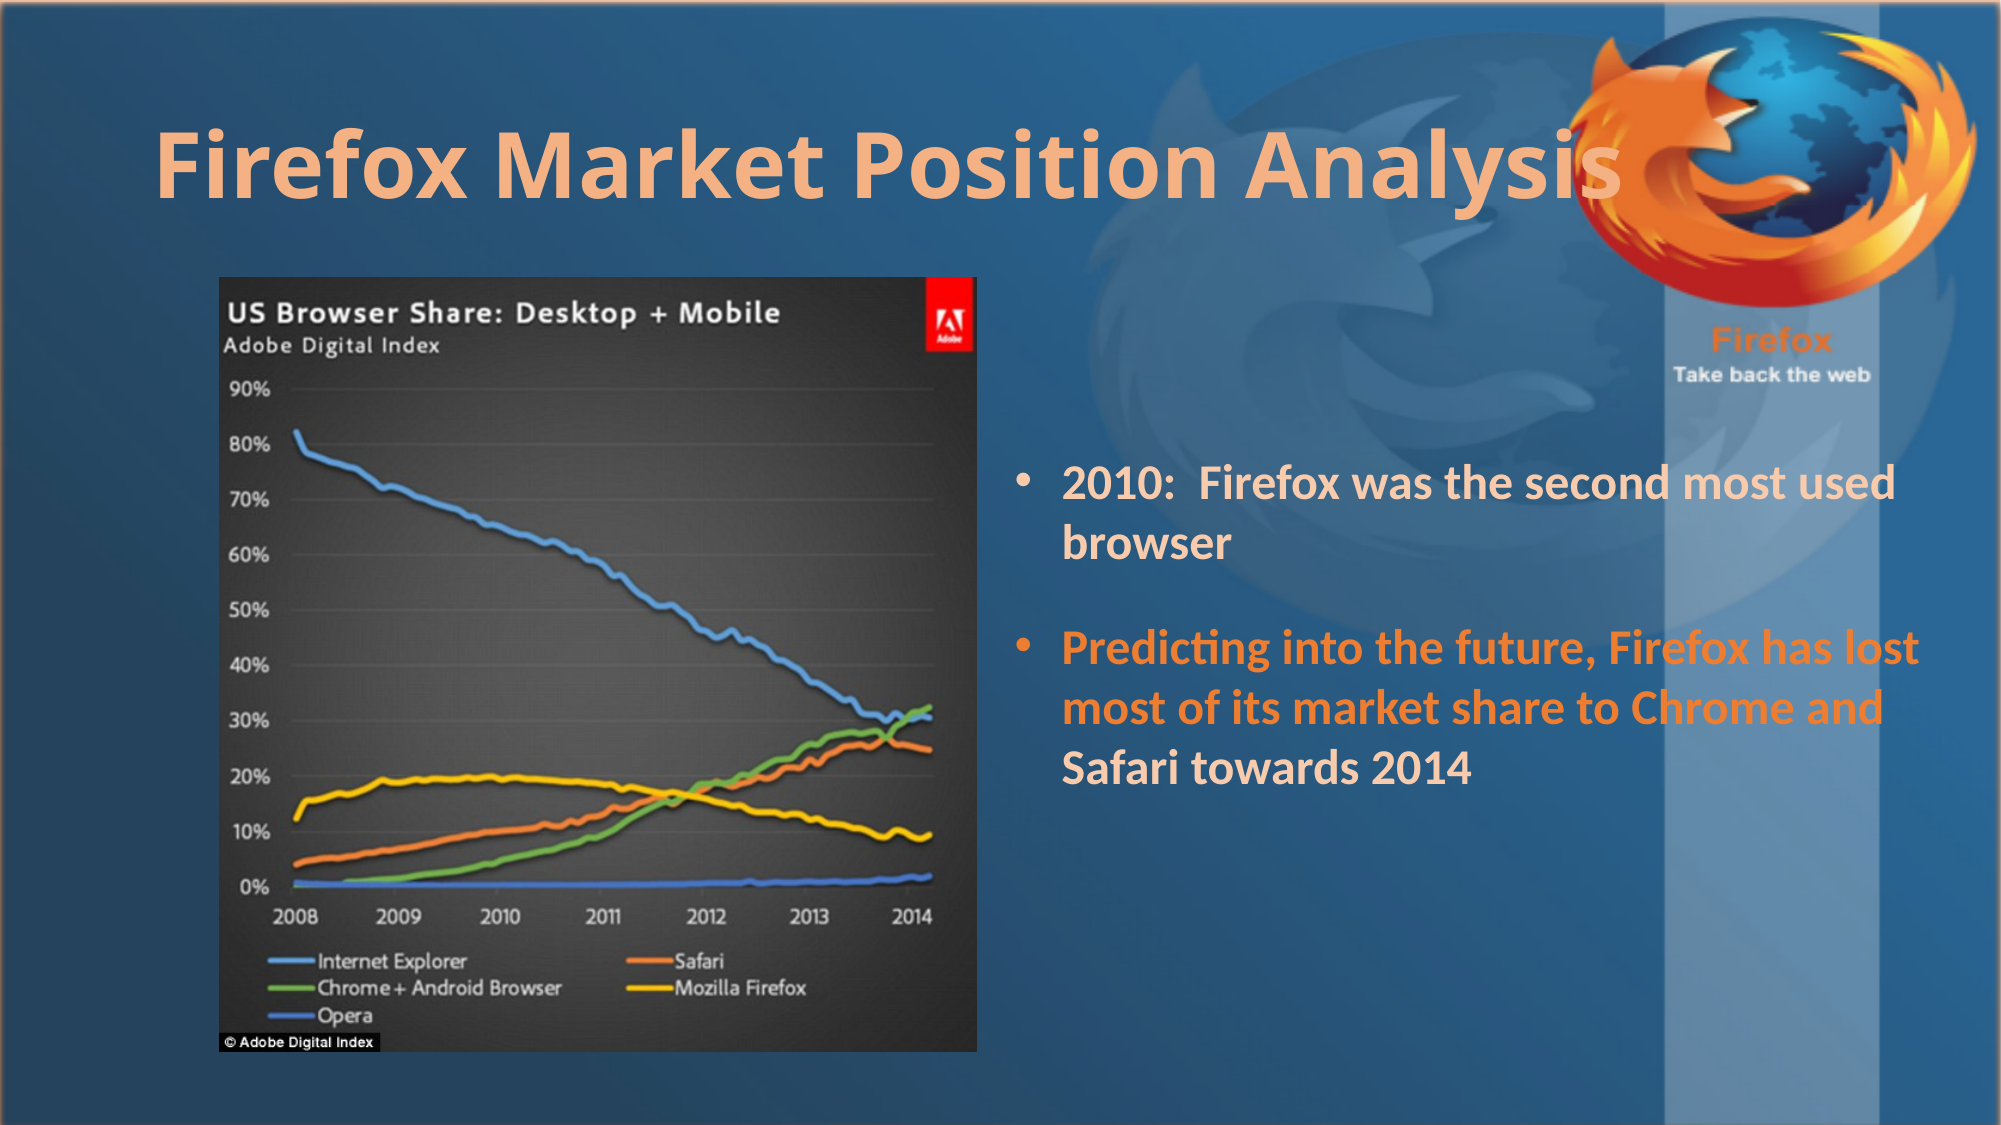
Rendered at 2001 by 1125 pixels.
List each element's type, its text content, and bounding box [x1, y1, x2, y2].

title Firefox Market Position Analysis [137, 59, 1863, 278]
text_box 2010: Firefox was the second most used browser Predicting into the future, Firefox has lost most of its market share to Chrome and Safari towards 2014 [999, 442, 1963, 802]
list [219, 277, 977, 1052]
